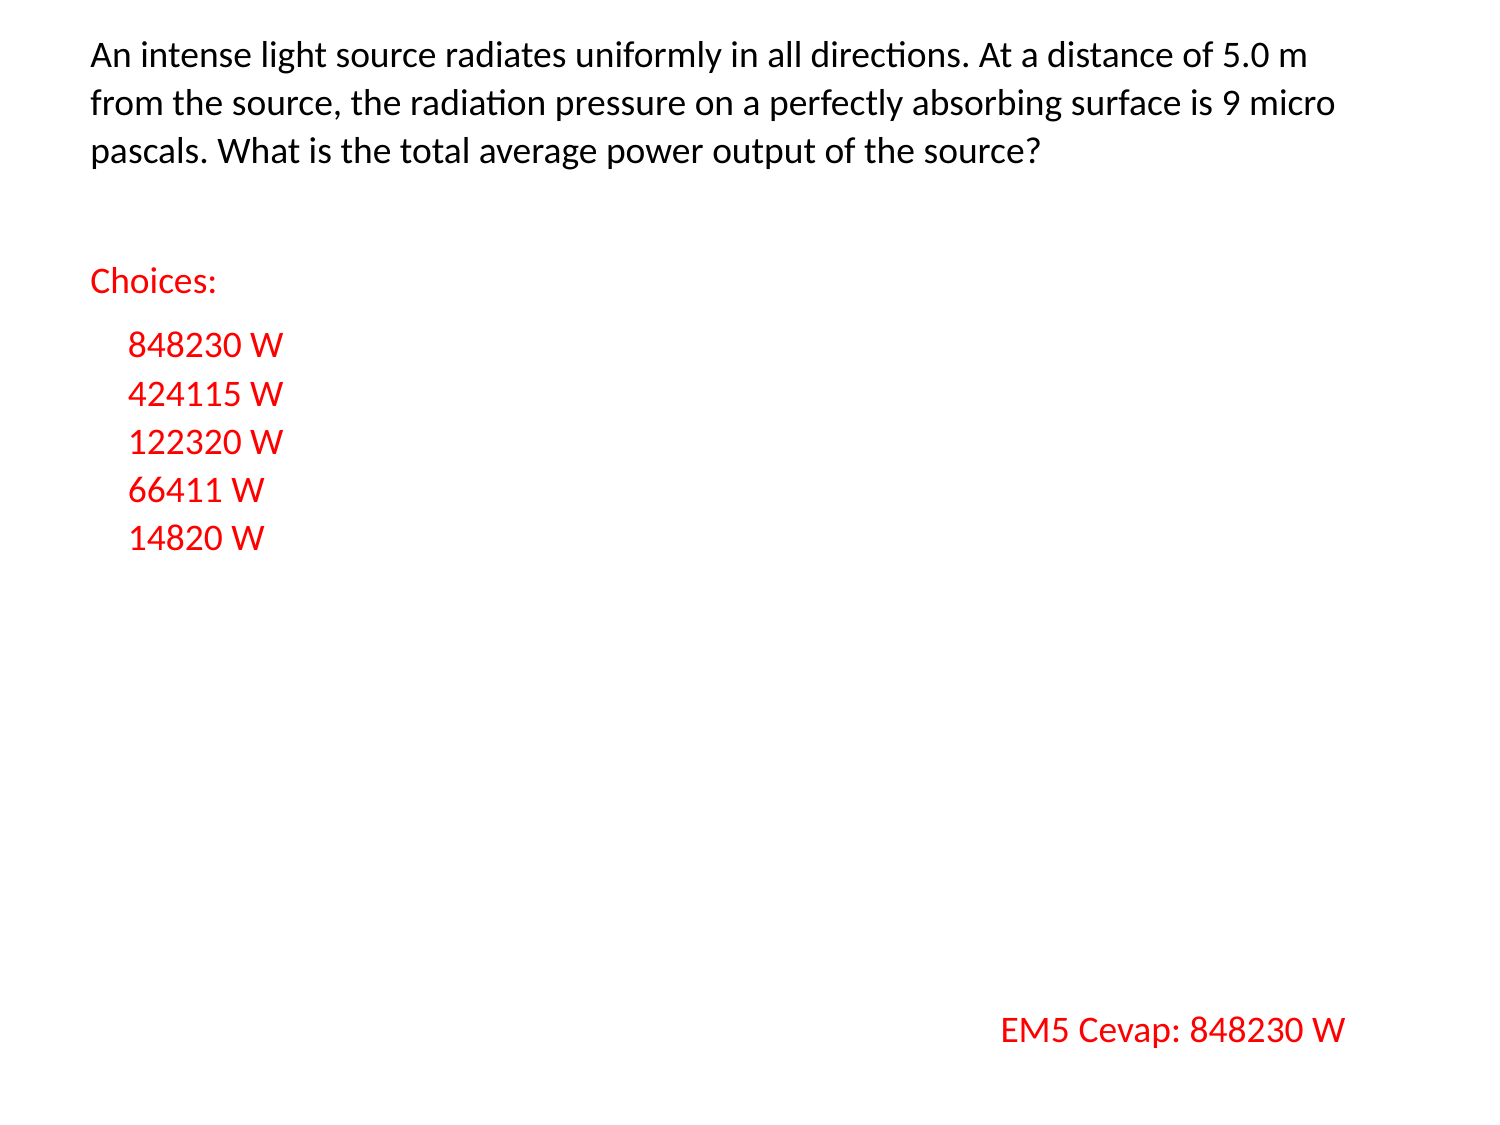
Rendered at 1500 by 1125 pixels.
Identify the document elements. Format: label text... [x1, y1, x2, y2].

text_box EM5 Cevap: 848230 W [985, 994, 1500, 1058]
text_box An intense light source radiates uniformly in all directions. At a distance of 5.0 m from the source, the radiation pressure on a perfectly absorbing surface is 9 micro pascals. What is the total average power output of the source? Choices: 848230 W 424115 W 122320 W 66411 W 14820 W [75, 19, 1375, 566]
